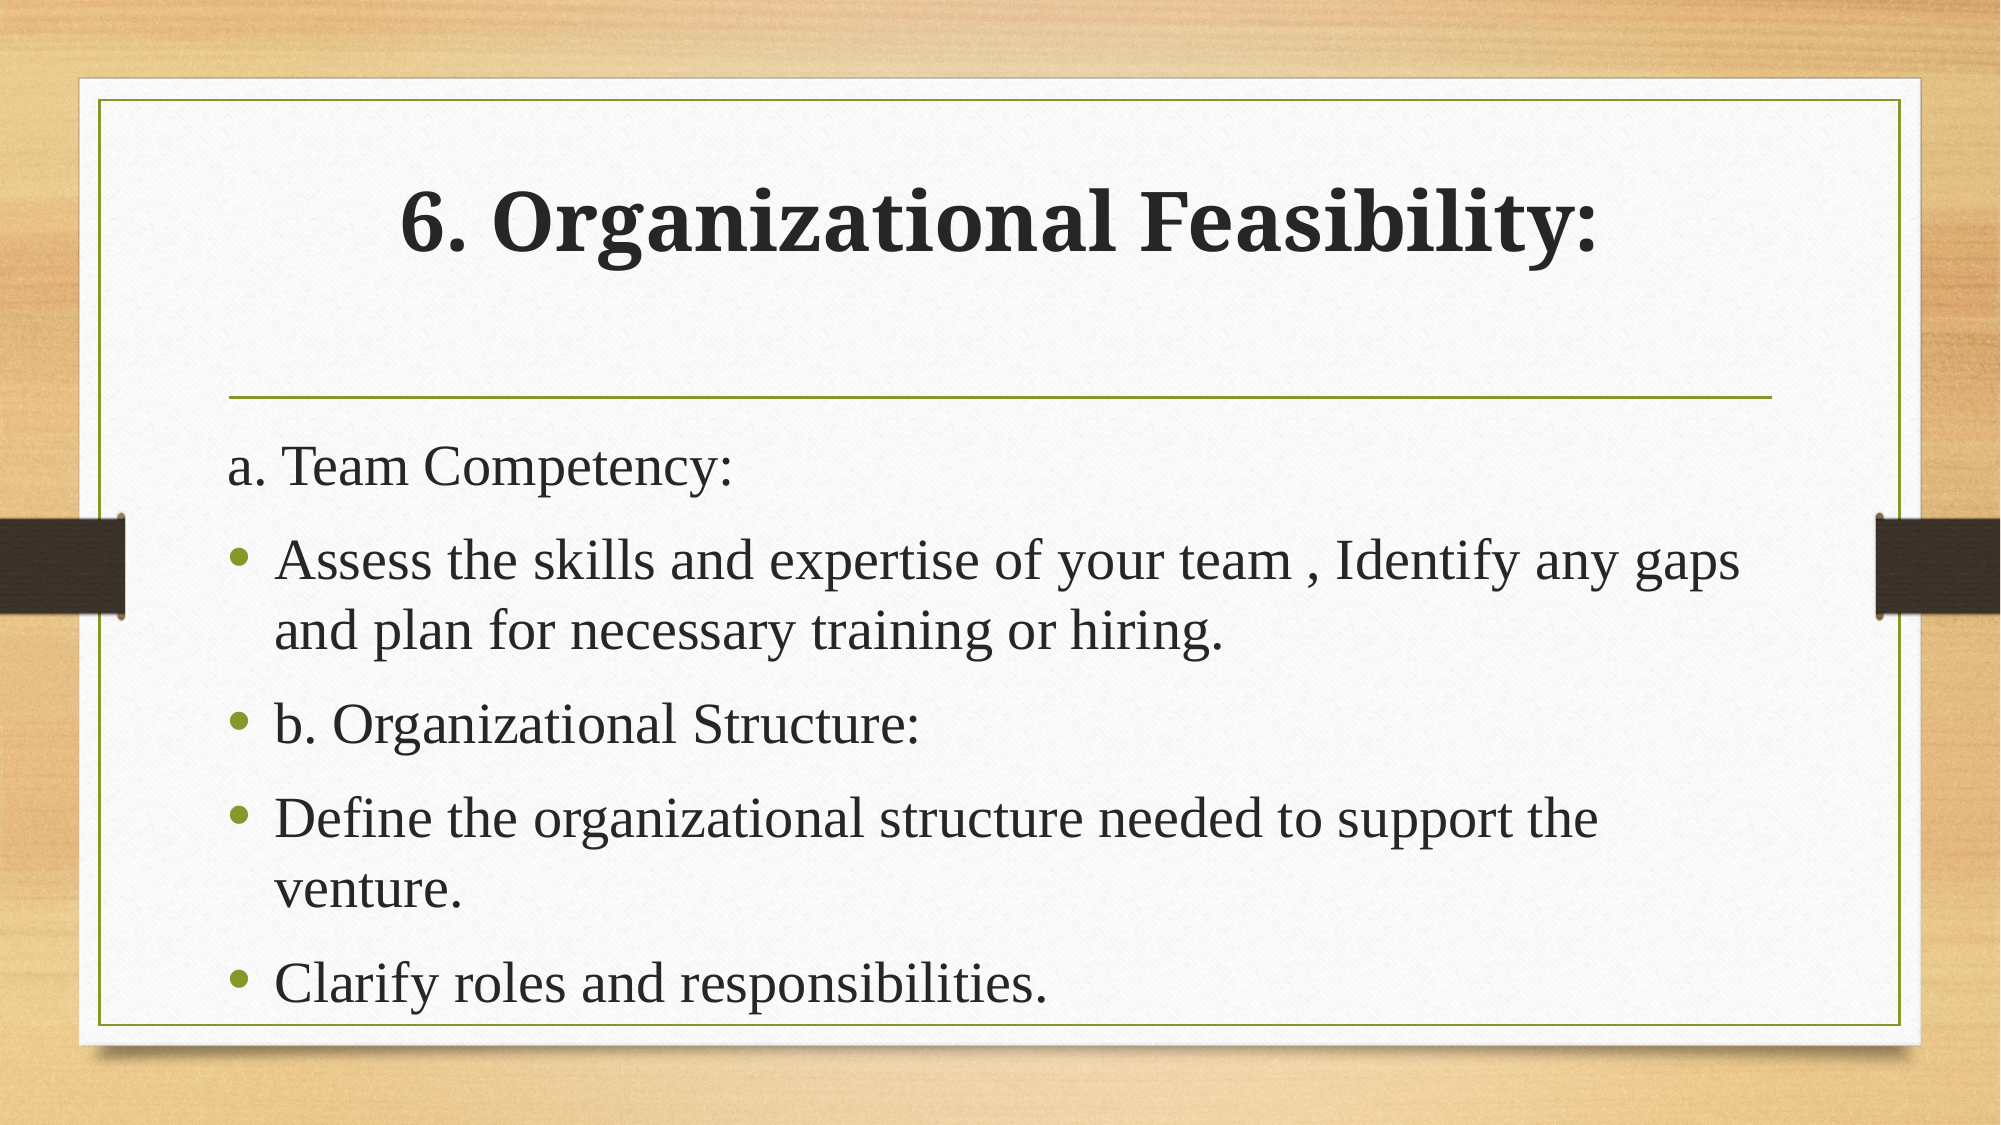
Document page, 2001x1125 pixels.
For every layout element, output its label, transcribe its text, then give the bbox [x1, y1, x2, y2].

list a. Team Competency: Assess the skills and expertise of your team , Identify any gaps and plan for necessary training or hiring. b. Organizational Structure: Define the organizational structure needed to support the venture. Clarify roles and responsibilities. [212, 419, 1788, 1043]
picture [0, 0, 2001, 1125]
title 6. Organizational Feasibility: [212, 161, 1788, 375]
